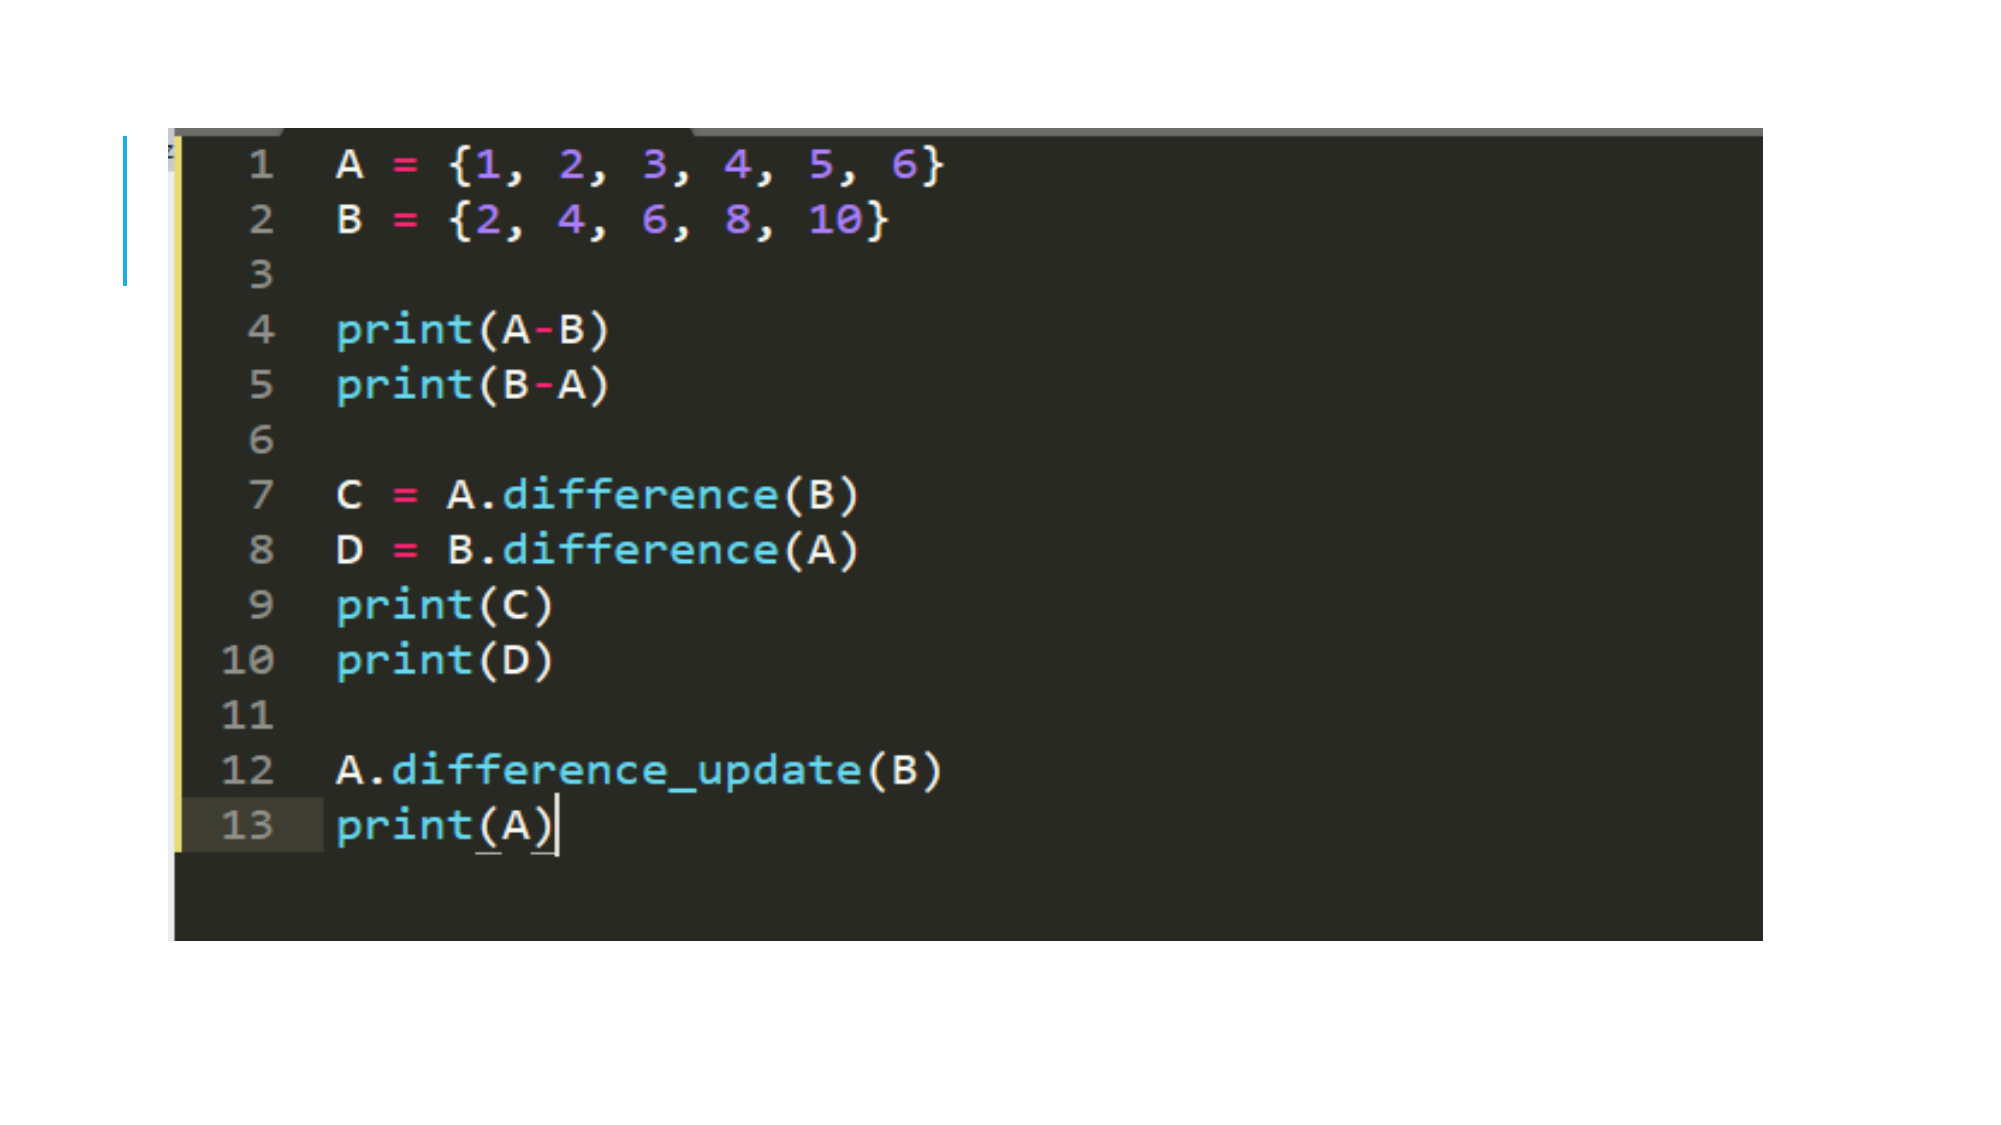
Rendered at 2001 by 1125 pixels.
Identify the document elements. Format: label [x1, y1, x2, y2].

picture [167, 128, 1763, 942]
